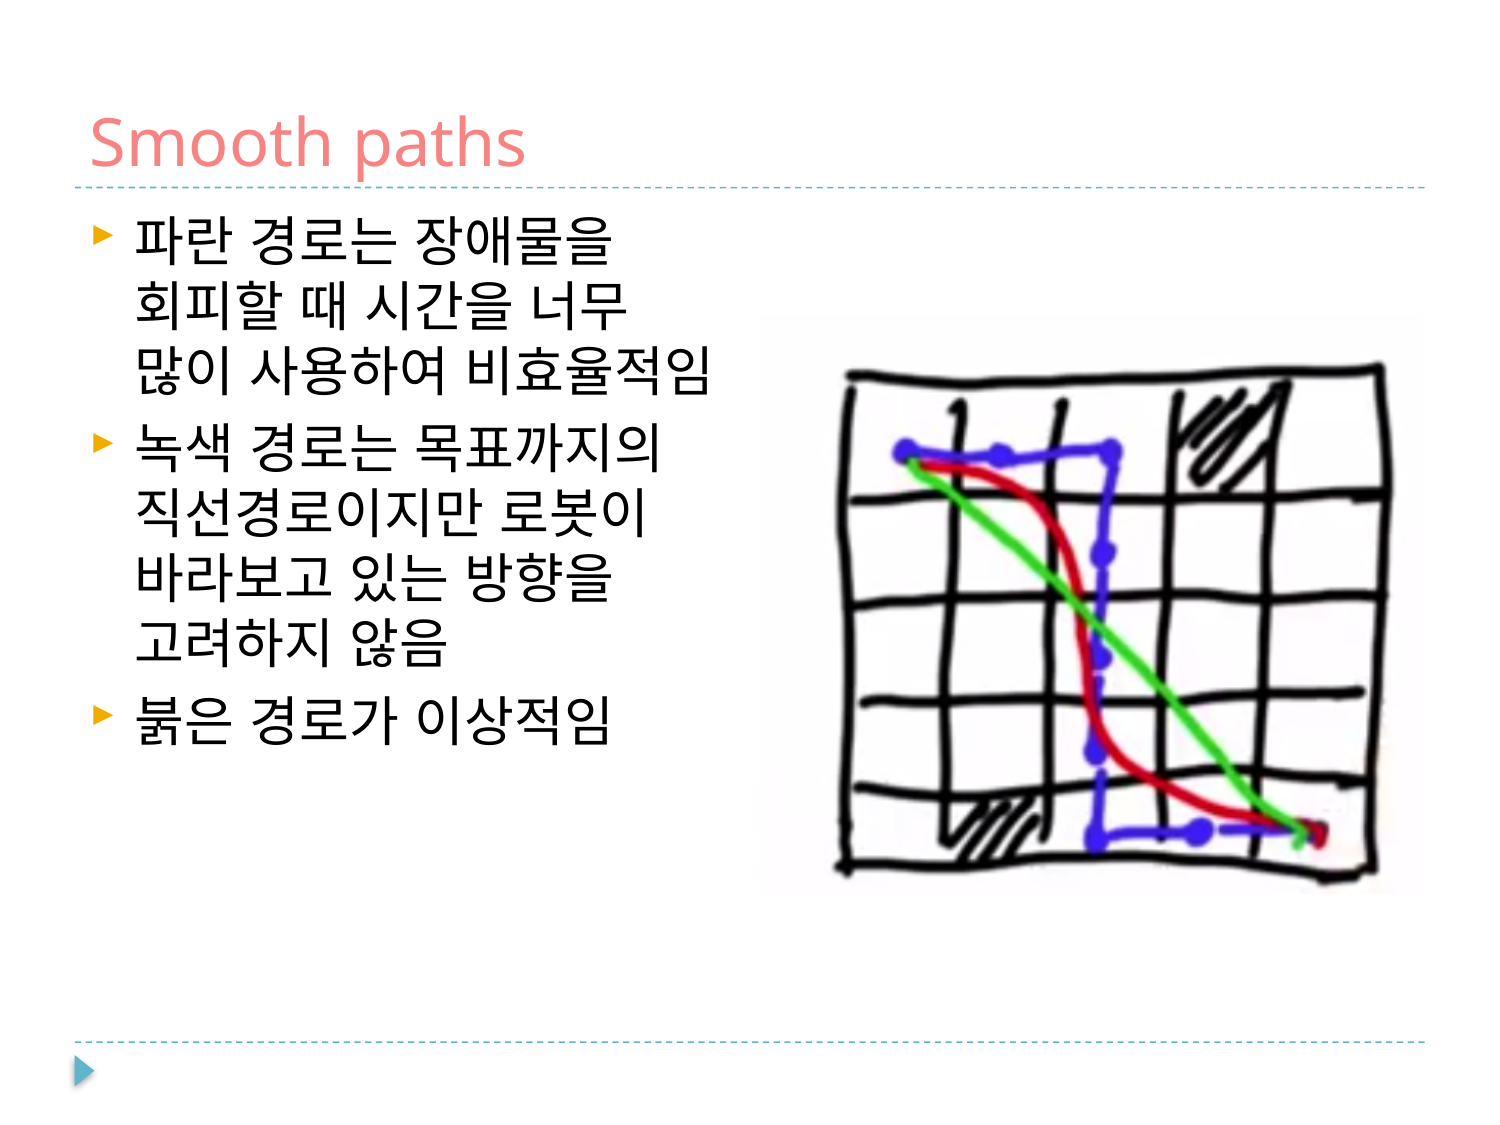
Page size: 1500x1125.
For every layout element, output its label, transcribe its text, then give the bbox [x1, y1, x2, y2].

list 파란 경로는 장애물을 회피할 때 시간을 너무 많이 사용하여 비효율적임 녹색 경로는 목표까지의 직선경로이지만 로봇이 바라보고 있는 방향을 고려하지 않음 붉은 경로가 이상적임 [75, 200, 738, 1010]
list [759, 315, 1424, 894]
title Smooth paths [75, 37, 1425, 188]
